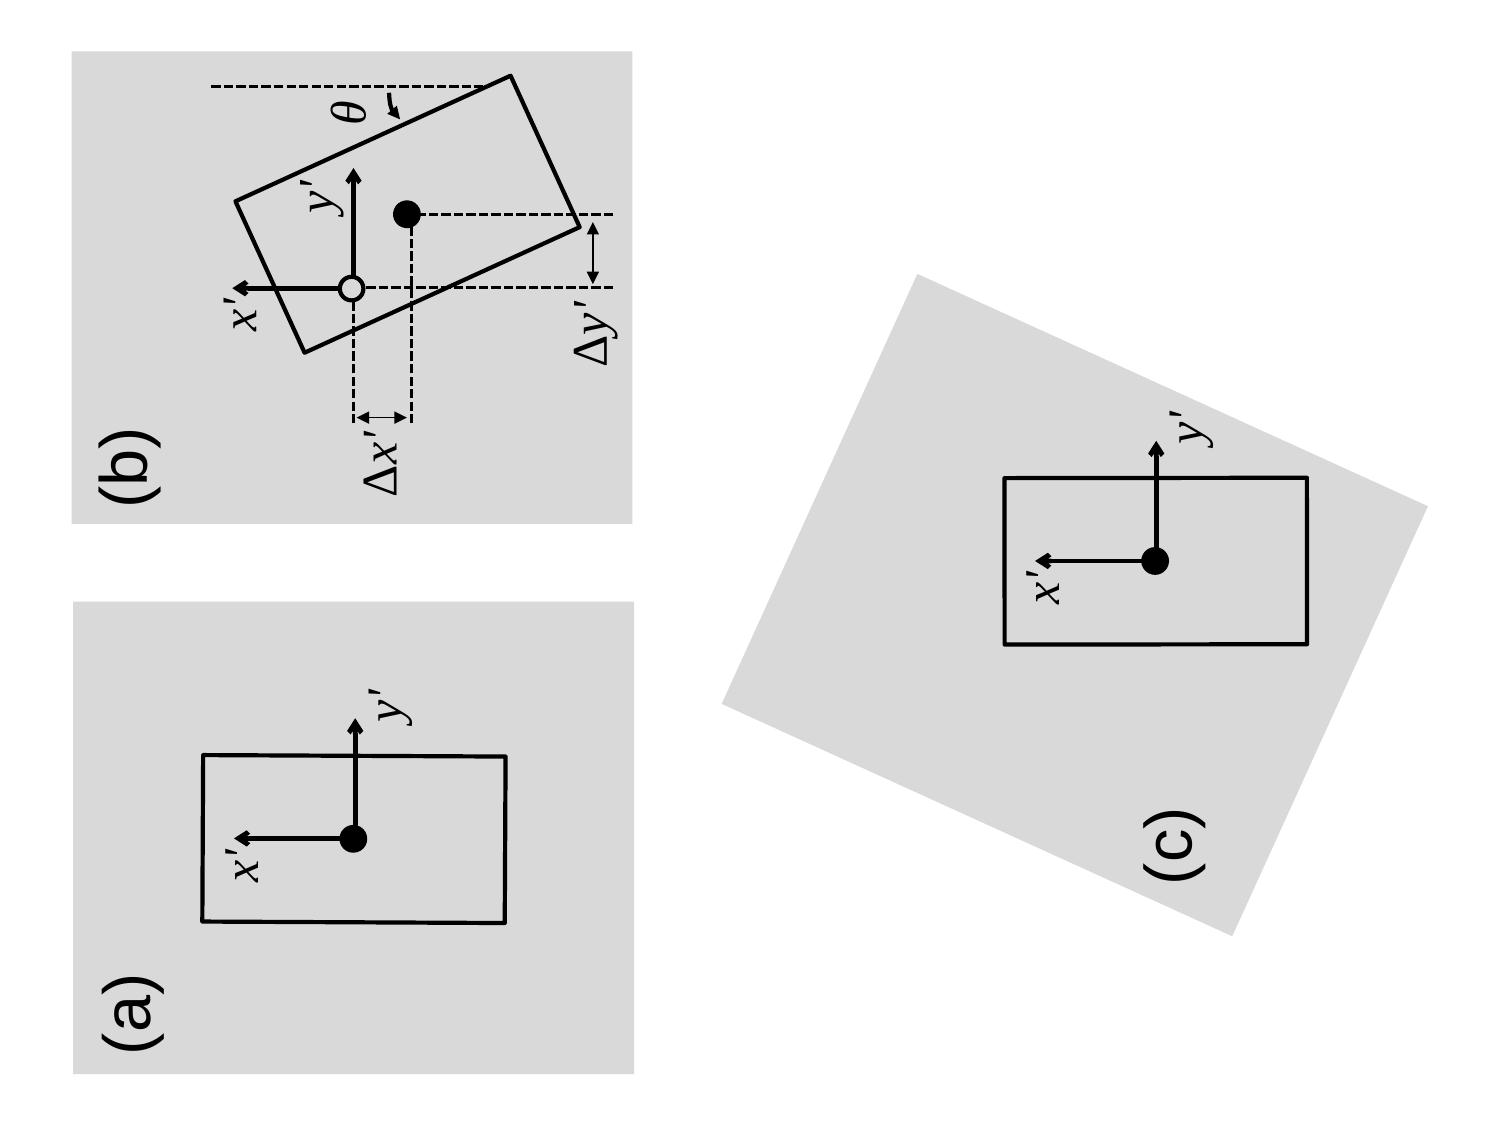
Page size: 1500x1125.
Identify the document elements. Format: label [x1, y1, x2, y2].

text_box [117, 573, 591, 1119]
text_box [808, 353, 1341, 916]
text_box [115, 6, 589, 569]
